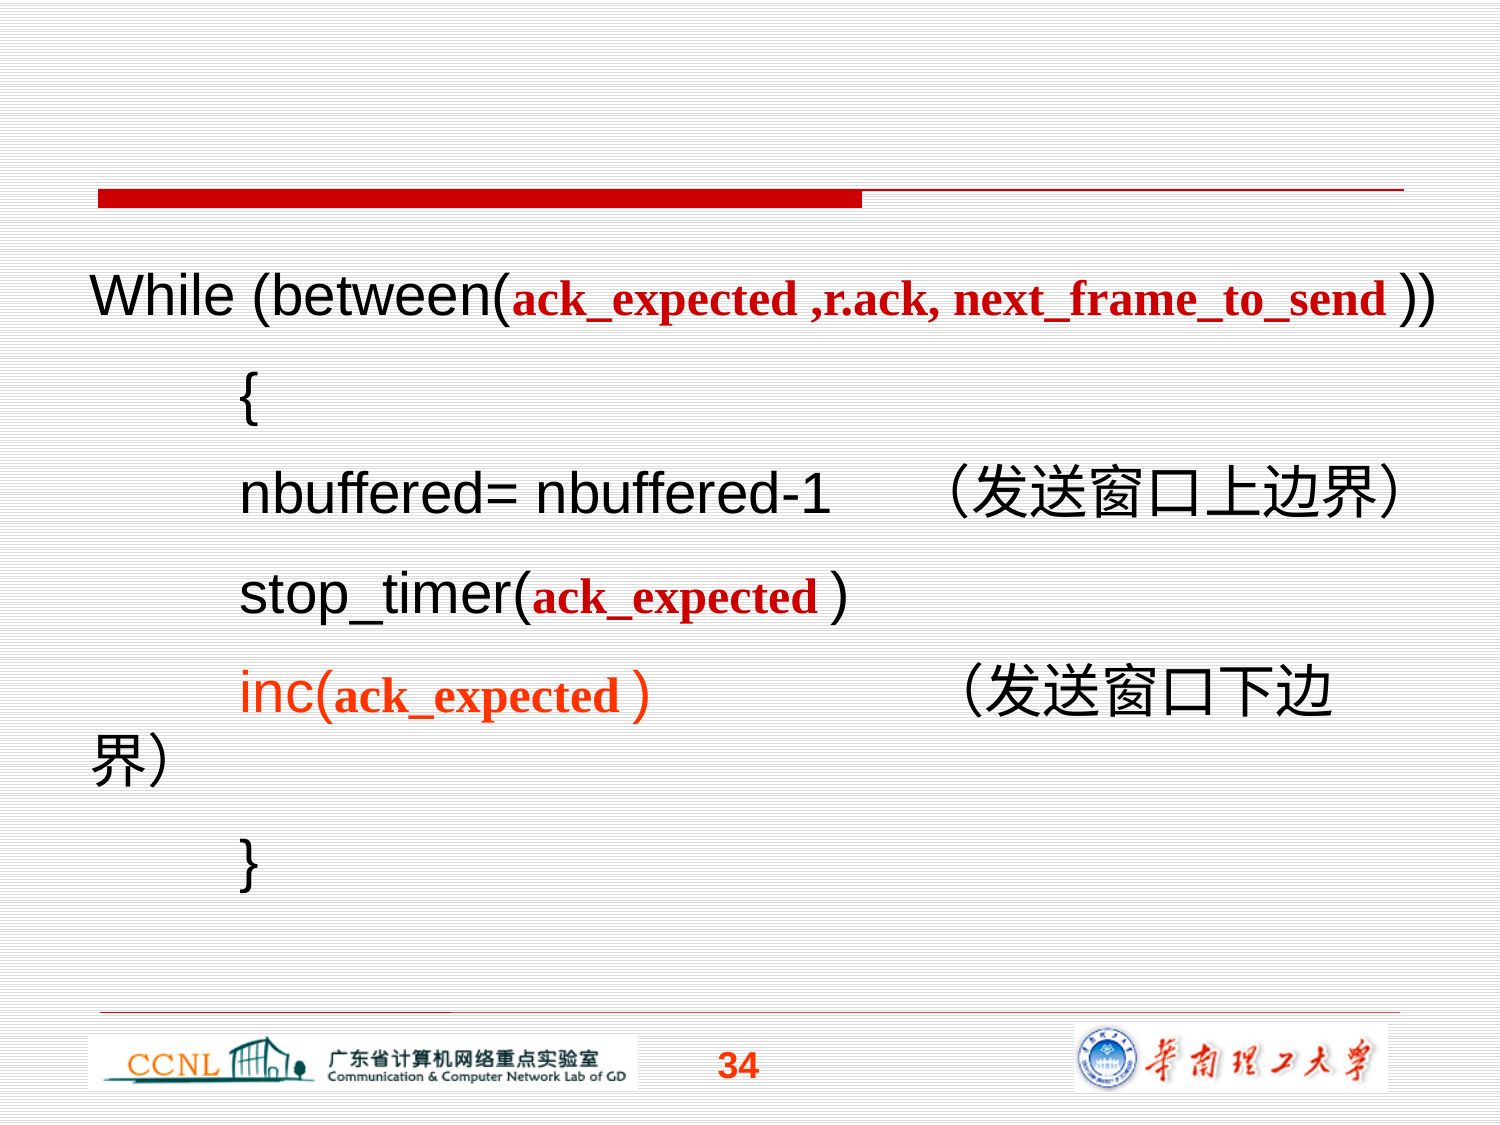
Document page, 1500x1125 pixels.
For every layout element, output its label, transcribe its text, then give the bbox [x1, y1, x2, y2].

picture [88, 1034, 638, 1090]
text_box While (between(ack_expected ,r.ack, next_frame_to_send )) { nbuffered= nbuffered-1 （发送窗口上边界） stop_timer(ack_expected ) inc(ack_expected ) （发送窗口下边界） } [75, 249, 1463, 901]
picture [1074, 1024, 1388, 1092]
